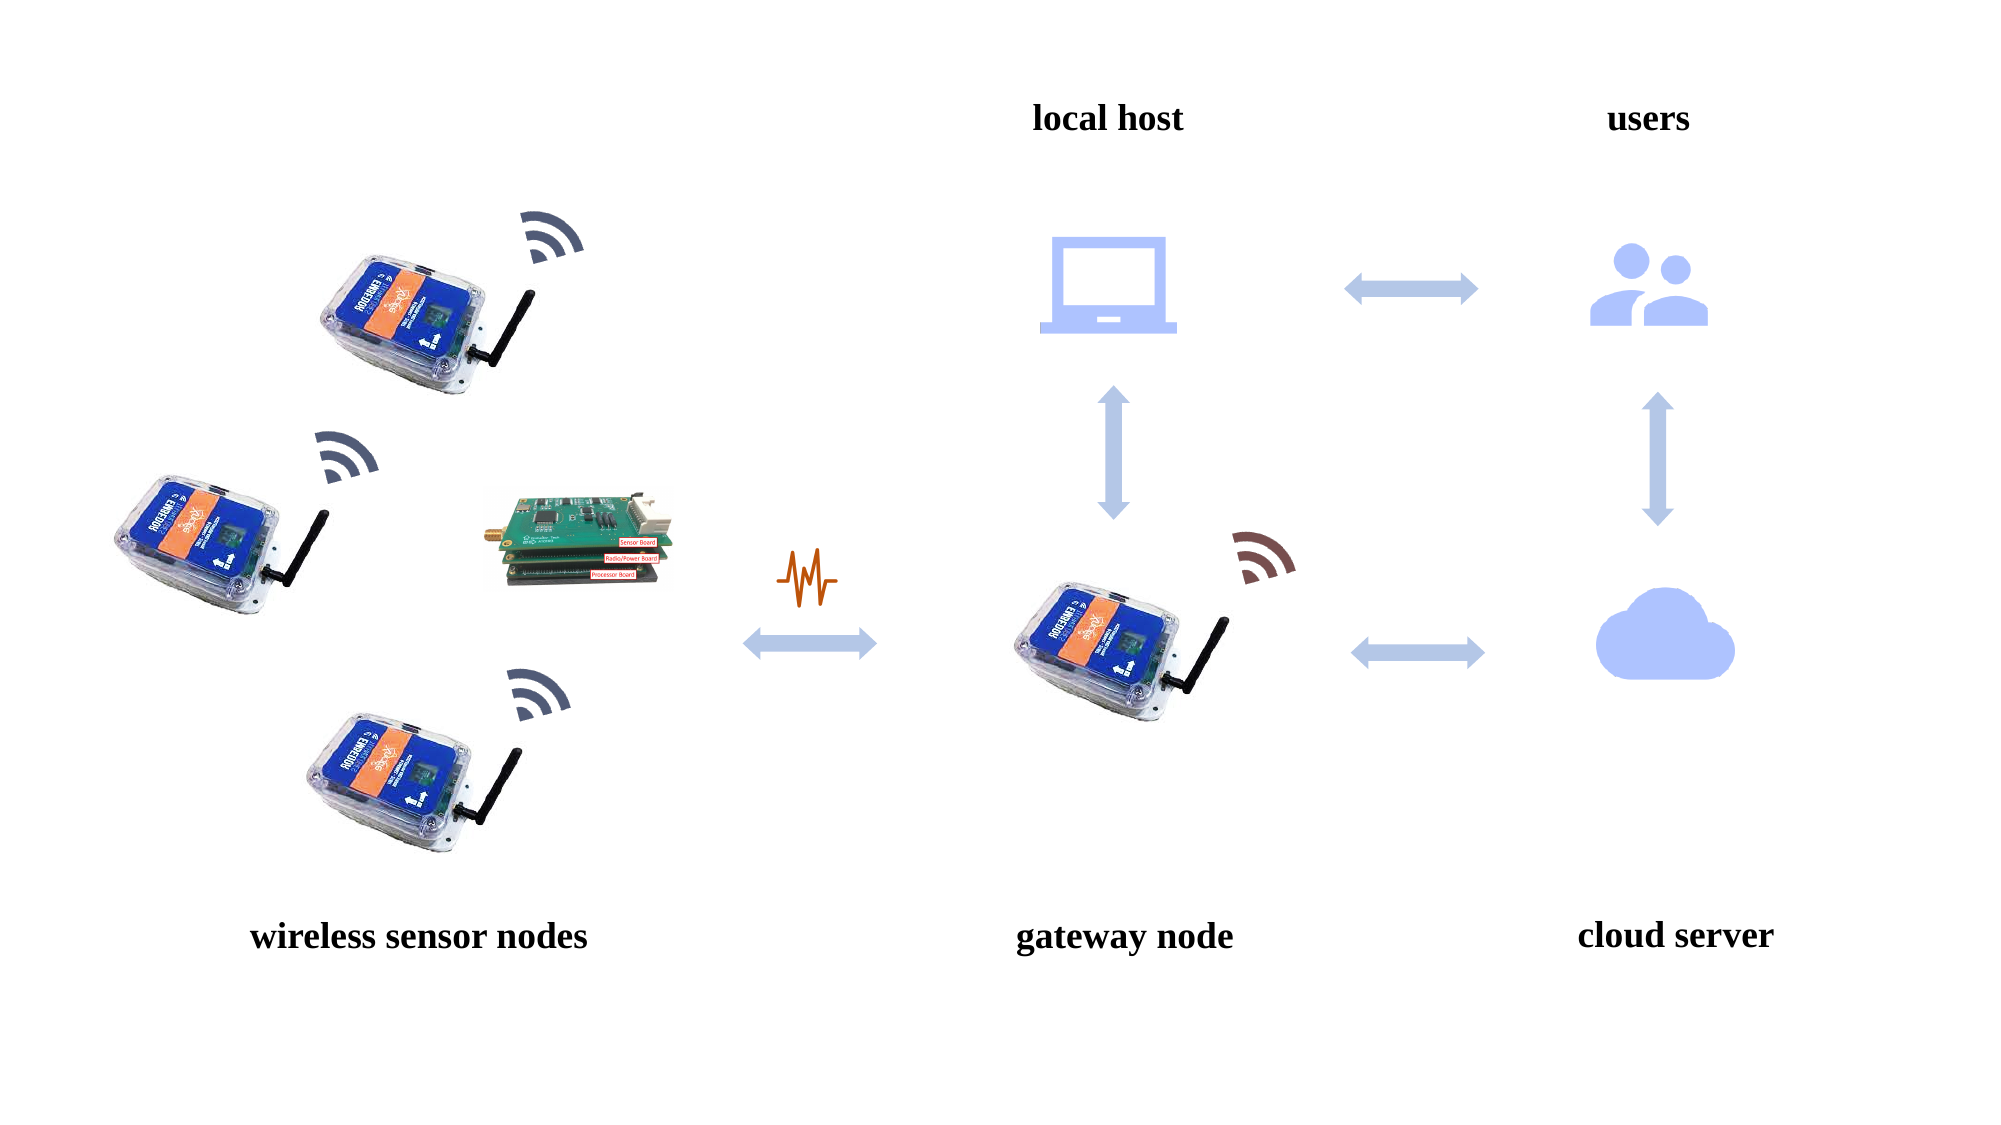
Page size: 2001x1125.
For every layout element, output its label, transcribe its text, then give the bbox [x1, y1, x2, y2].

text_box [1639, 397, 1677, 521]
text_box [290, 632, 598, 871]
text_box wireless sensor nodes [164, 903, 674, 964]
text_box [1342, 269, 1481, 308]
picture [1535, 170, 1762, 397]
picture [483, 486, 674, 592]
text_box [304, 175, 612, 413]
text_box users [1394, 85, 1904, 146]
text_box cloud server [1421, 902, 1931, 963]
picture [760, 533, 854, 627]
picture [998, 177, 1218, 397]
picture [1553, 521, 1776, 744]
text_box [98, 394, 406, 633]
text_box local host [853, 85, 1363, 146]
text_box [1094, 397, 1133, 495]
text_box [998, 495, 1324, 740]
text_box [1349, 633, 1487, 672]
text_box [741, 624, 879, 663]
text_box gateway node [870, 903, 1380, 964]
